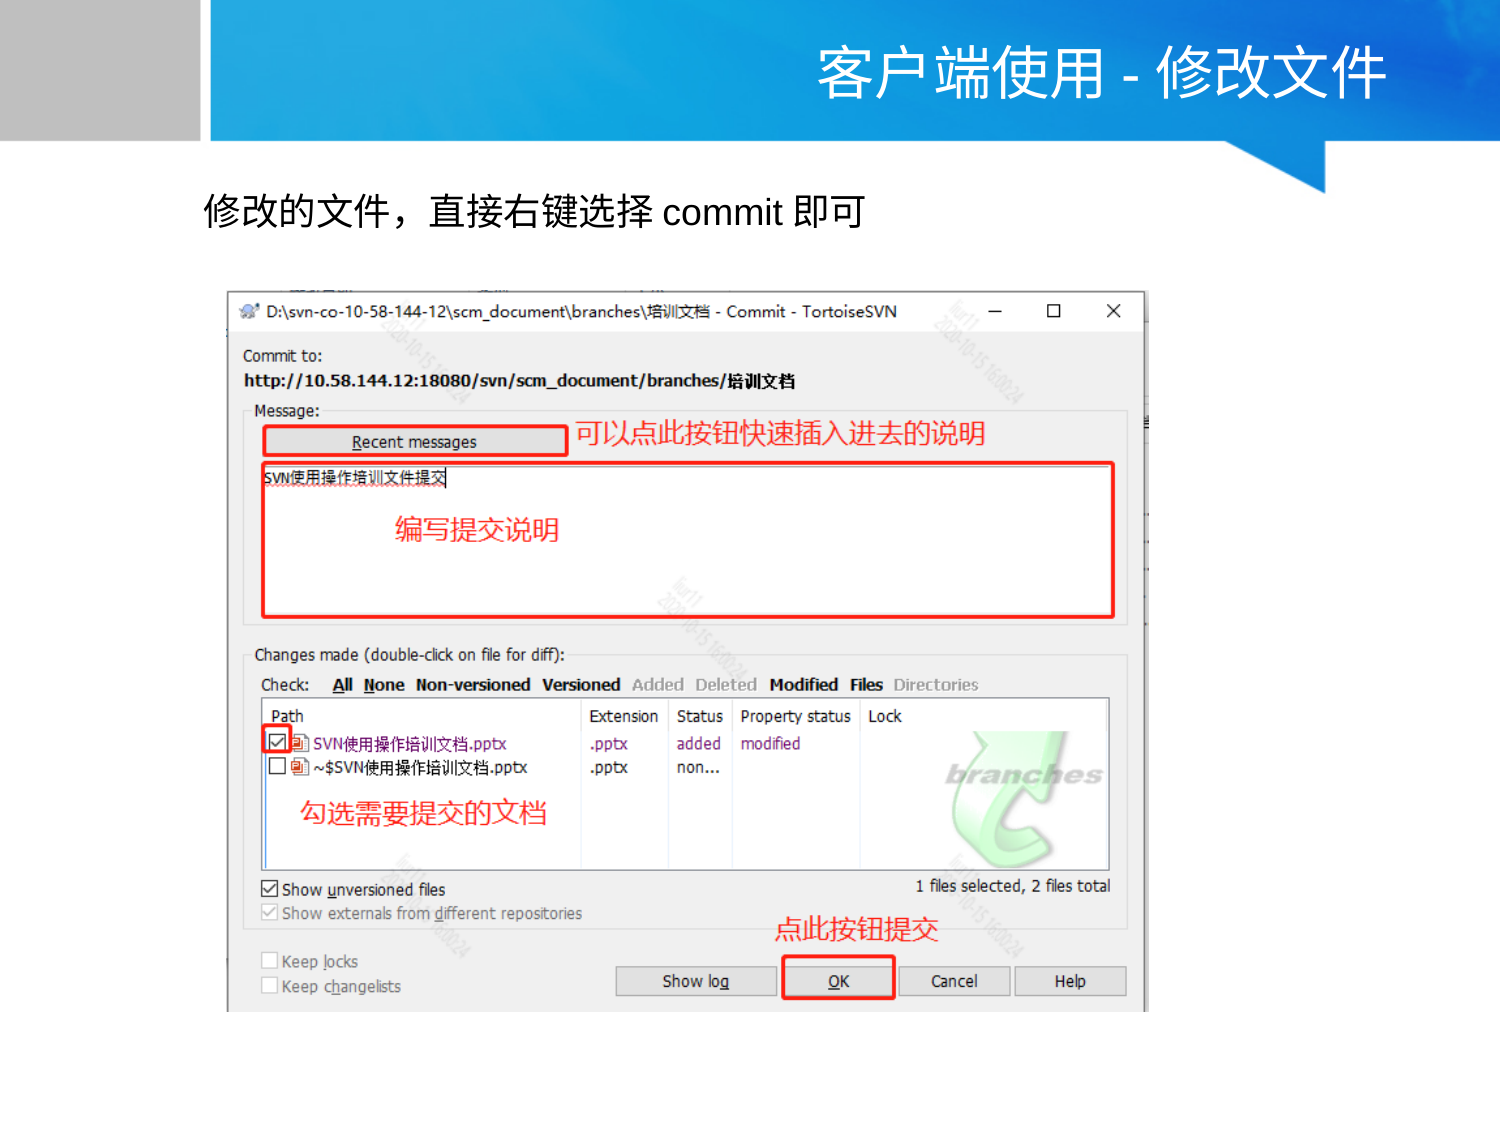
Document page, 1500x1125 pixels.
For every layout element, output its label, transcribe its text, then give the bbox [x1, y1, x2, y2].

picture [0, 0, 1500, 1125]
title 客户端使用-修改文件 [52, 30, 1404, 112]
text_box 修改的文件，直接右键选择commit即可 [188, 180, 882, 240]
